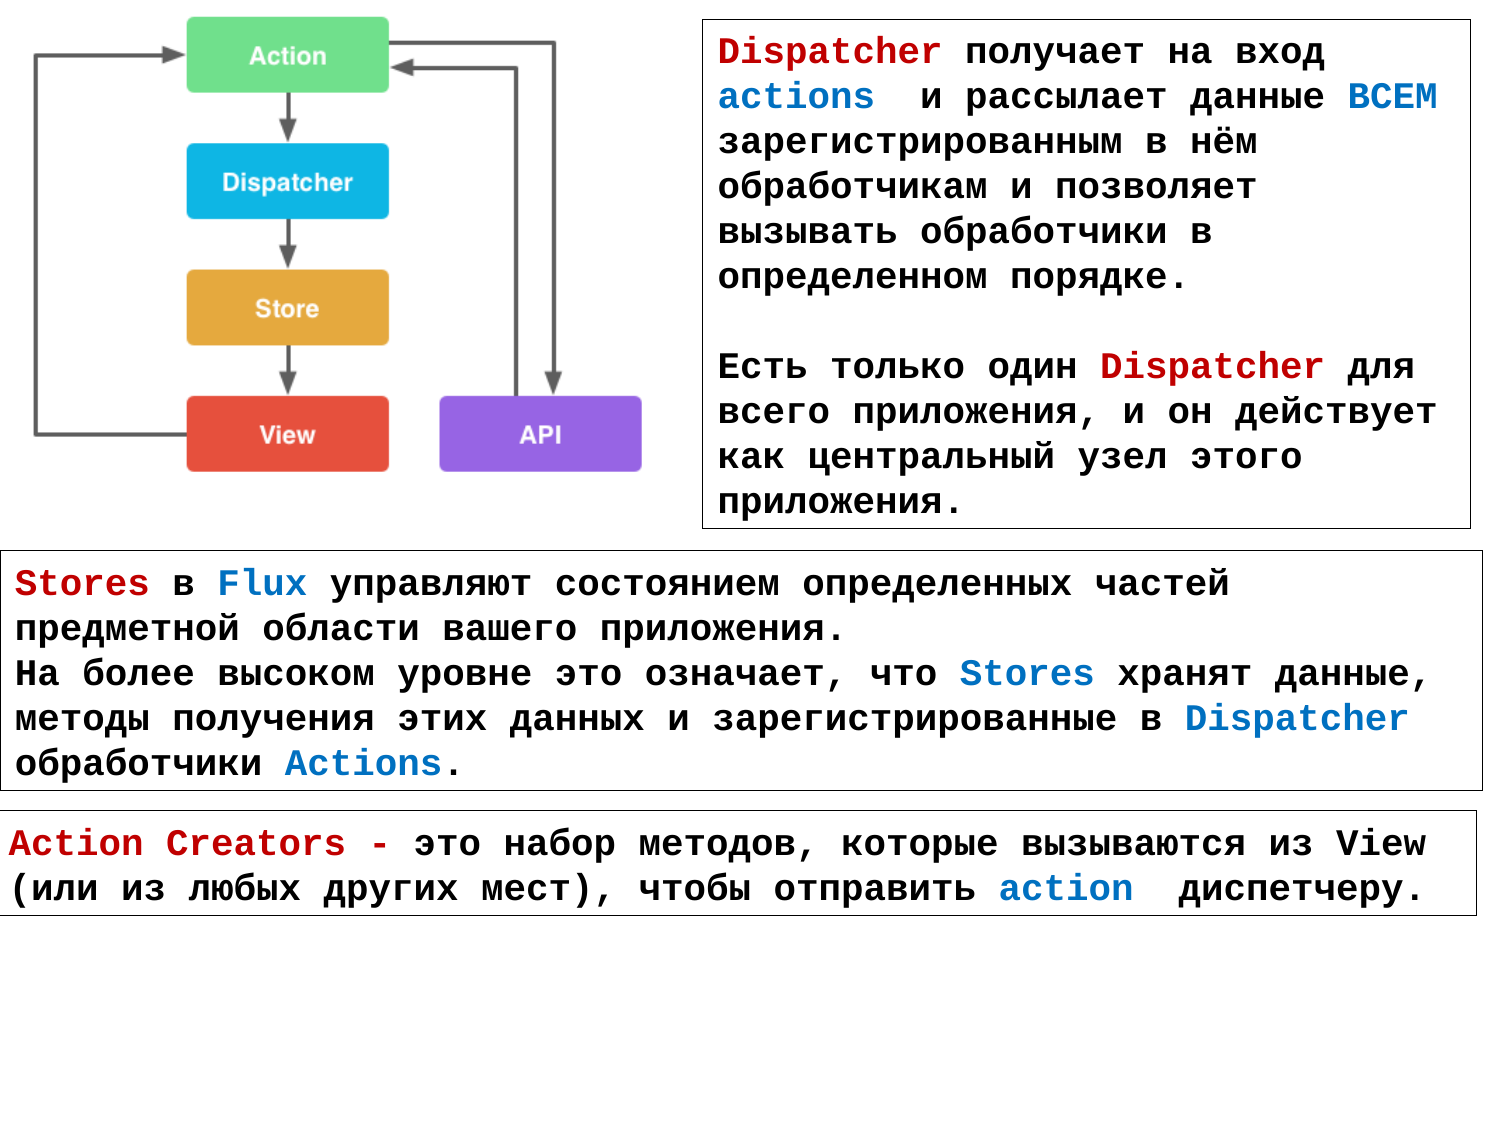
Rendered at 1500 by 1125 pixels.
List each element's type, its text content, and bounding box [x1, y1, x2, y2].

picture [17, 3, 656, 487]
text_box Action Creators - это набор методов, которые вызываются из View (или из любых других мест), чтобы отправить action диспетчеру. [0, 810, 1477, 916]
text_box Dispatcher получает на вход actions и рассылает данные ВСЕМ зарегистрированным в нём обработчикам и позволяет вызывать обработчики в определенном порядке. Есть только один Dispatcher для всего приложения, и он действует как центральный узел этого приложения. [702, 19, 1471, 529]
text_box Stores в Flux управляют состоянием определенных частей предметной области вашего приложения. На более высоком уровне это означает, что Stores хранят данные, методы получения этих данных и зарегистрированные в Dispatcher обработчики Actions. [0, 550, 1483, 791]
